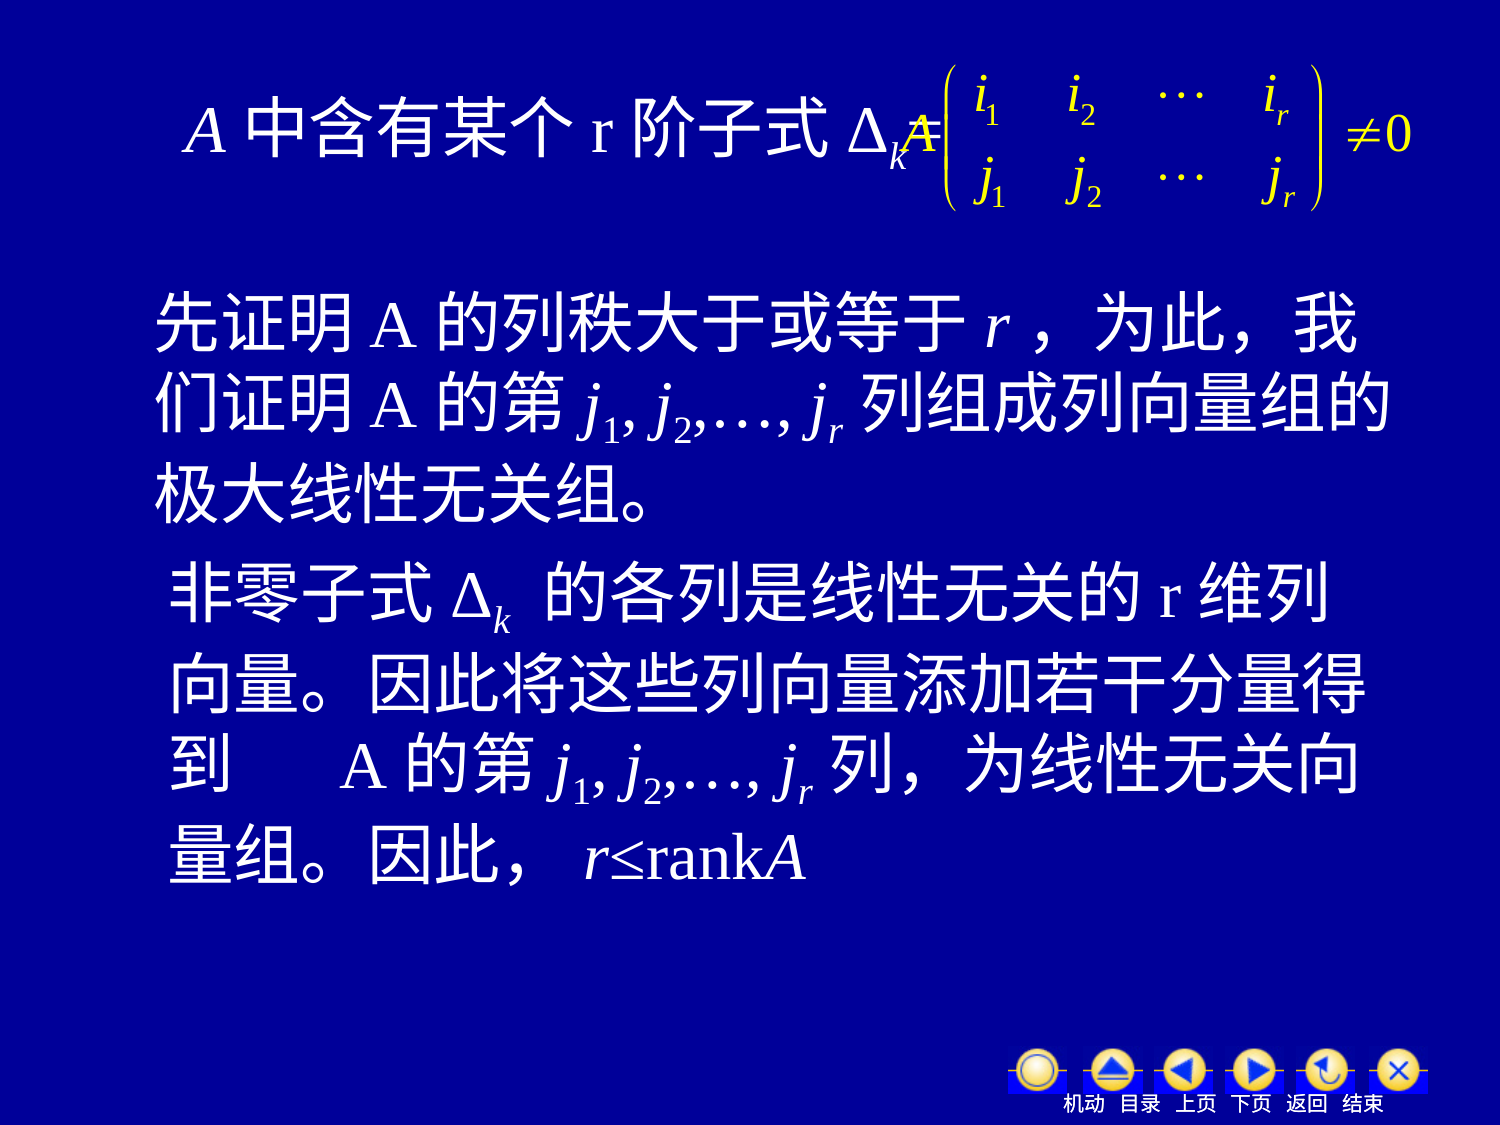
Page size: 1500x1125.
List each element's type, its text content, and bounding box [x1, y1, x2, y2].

picture [1296, 1045, 1355, 1094]
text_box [889, 51, 1420, 226]
picture [1154, 1045, 1214, 1094]
picture [1007, 1045, 1067, 1094]
text_box A中含有某个r阶子式Δk= [170, 78, 884, 185]
text_box 机动 目录 上页 下页 返回 结束 [1049, 1082, 1404, 1123]
picture [1225, 1045, 1285, 1094]
picture [1369, 1045, 1429, 1094]
picture [1083, 1045, 1143, 1094]
text_box 先证明A的列秩大于或等于r，为此，我们证明A的第j1, j2,…, jr列组成列向量组的极大线性无关组。 [139, 273, 1440, 539]
text_box 非零子式Δk 的各列是线性无关的r维列向量。因此将这些列向量添加若干分量得到 A的第j1, j2,…, jr列，为线性无关向量组。因此，r≤rankA [152, 543, 1407, 900]
